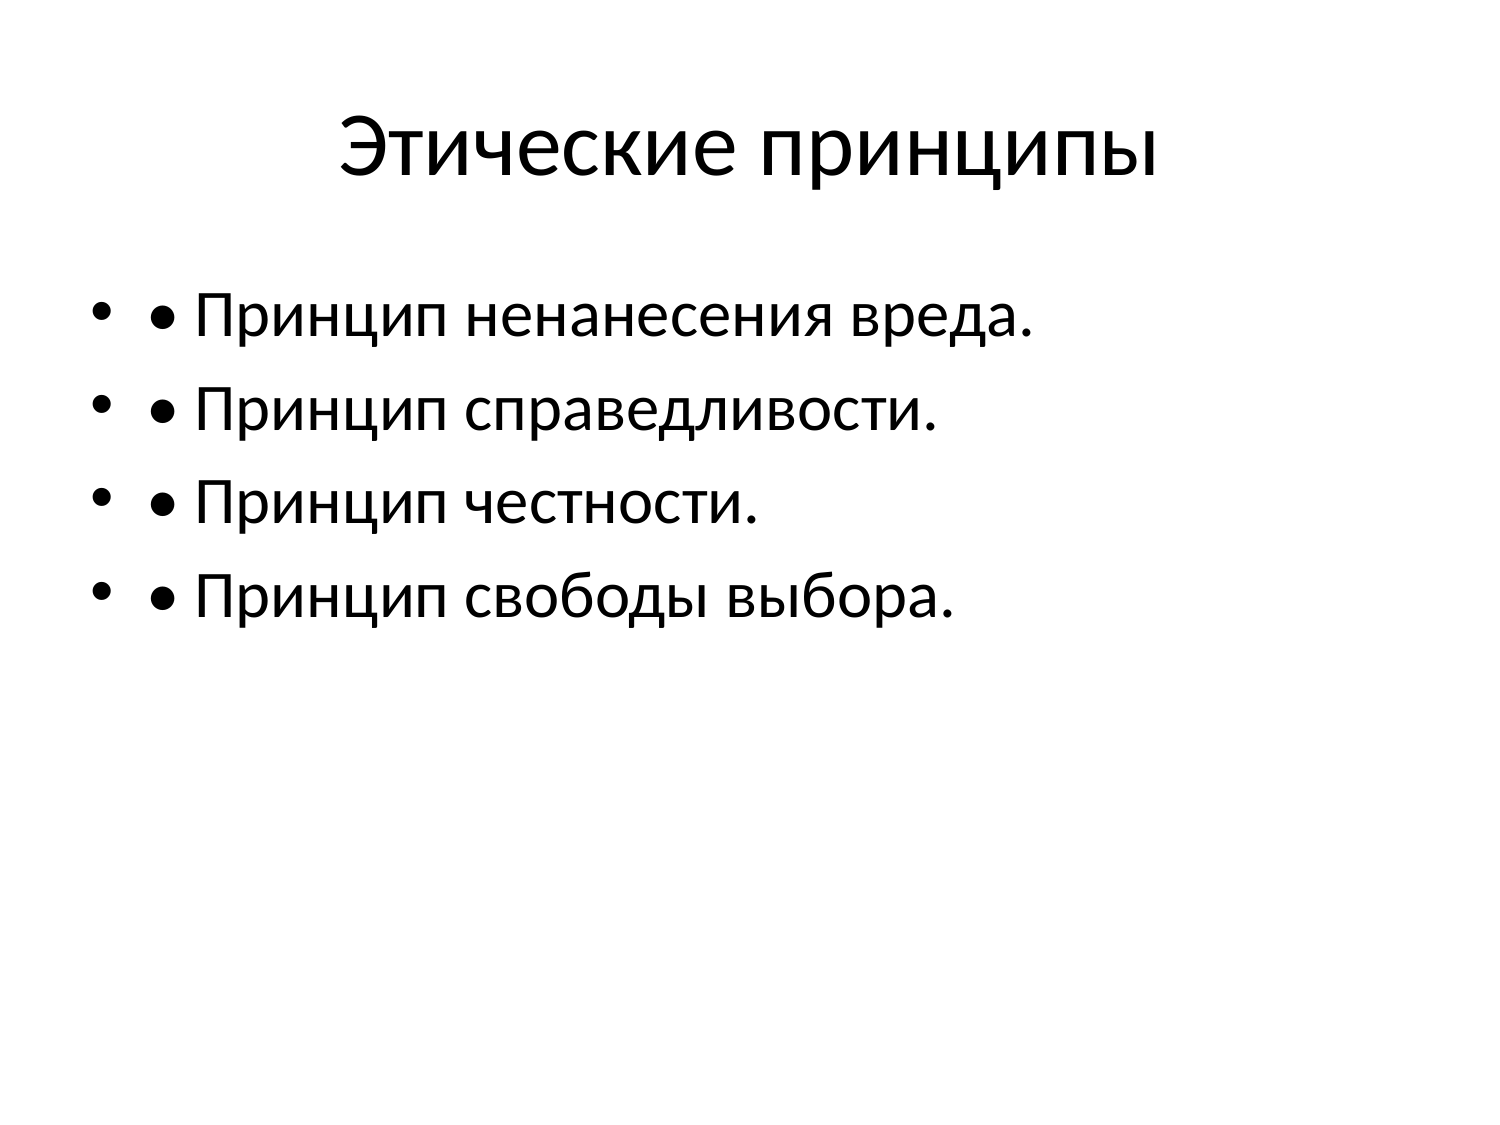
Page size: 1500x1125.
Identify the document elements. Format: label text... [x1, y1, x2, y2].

title Этические принципы [75, 45, 1425, 233]
list • Принцип ненанесения вреда. • Принцип справедливости. • Принцип честности. • Принцип свободы выбора. [75, 262, 1425, 1005]
